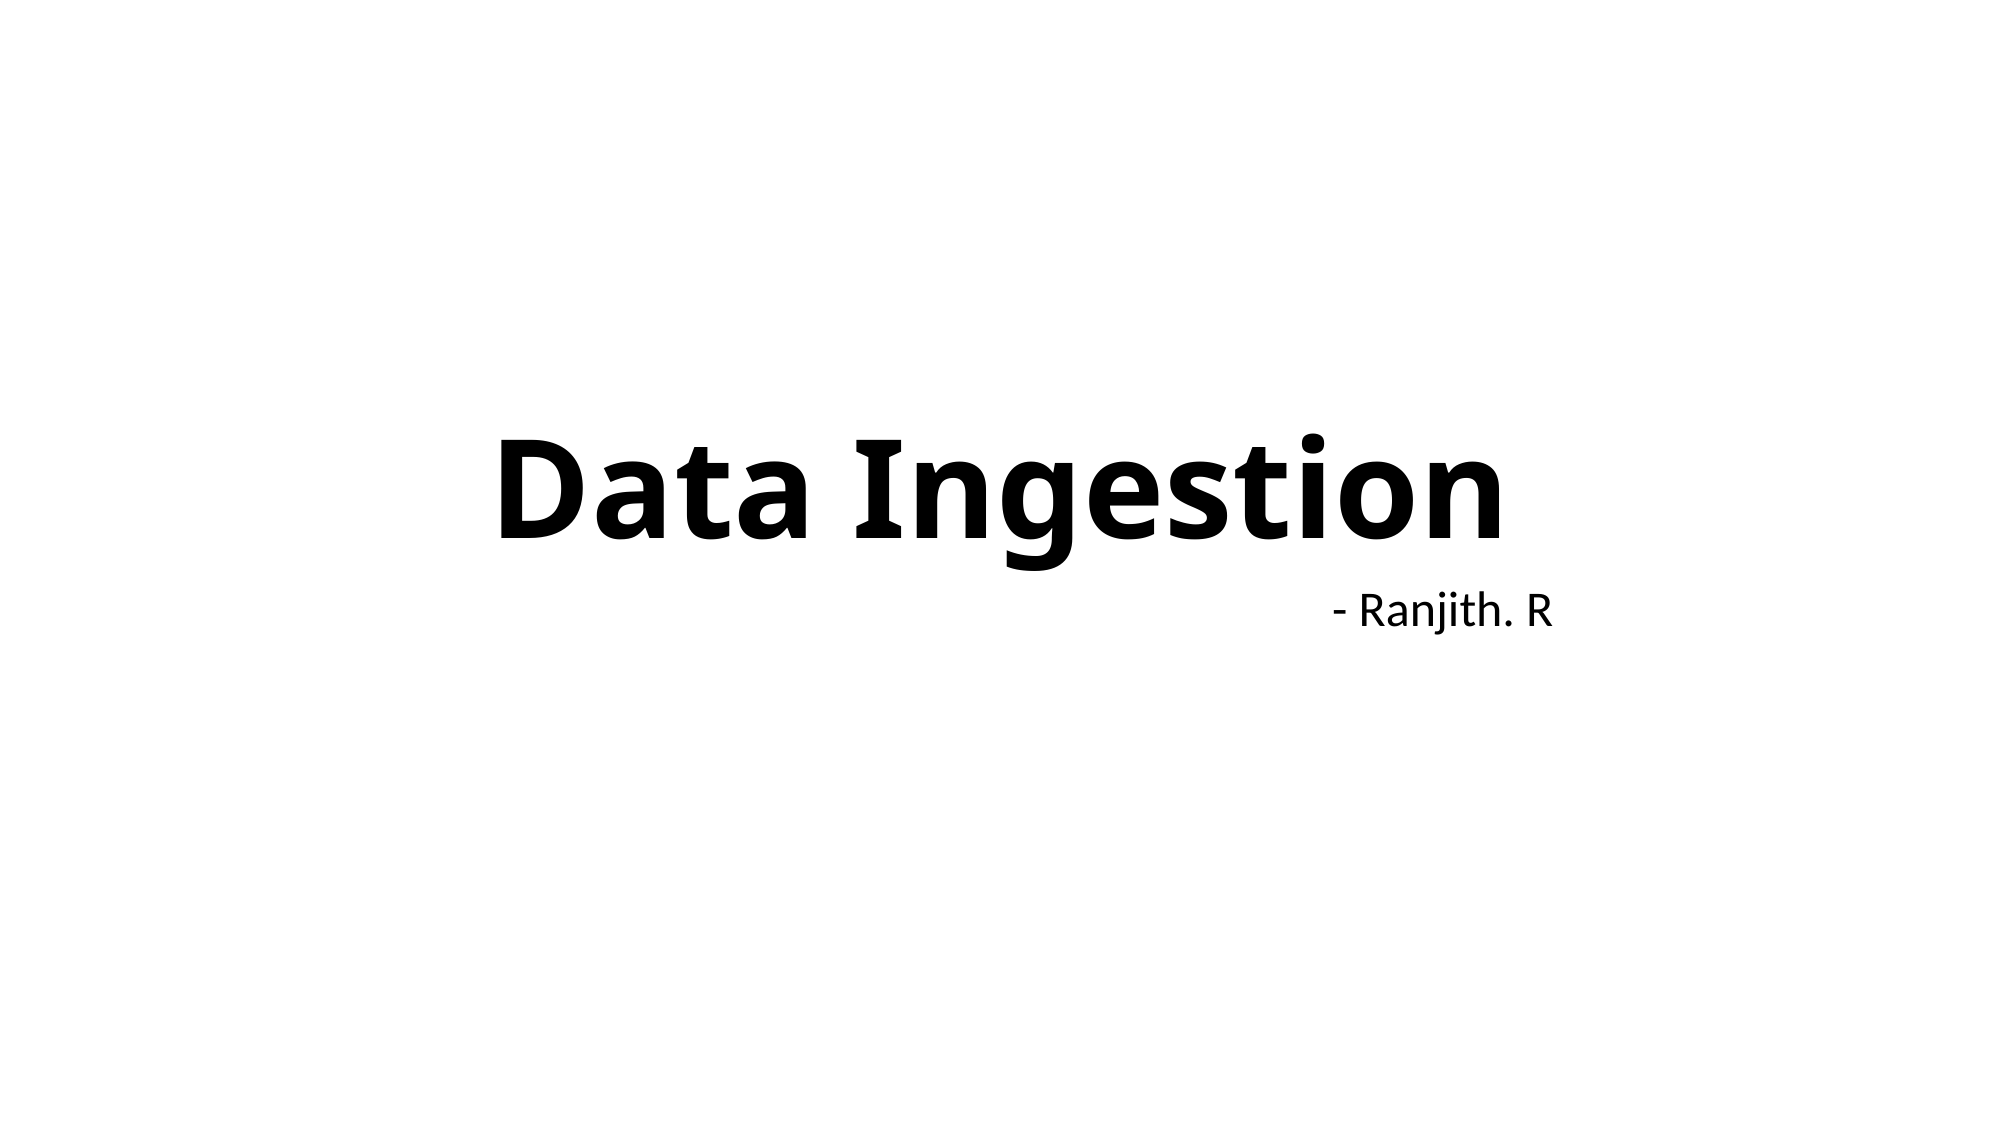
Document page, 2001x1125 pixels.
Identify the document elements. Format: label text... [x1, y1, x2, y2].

title Data Ingestion [249, 184, 1750, 576]
subtitle - Ranjith. R [68, 575, 1569, 848]
